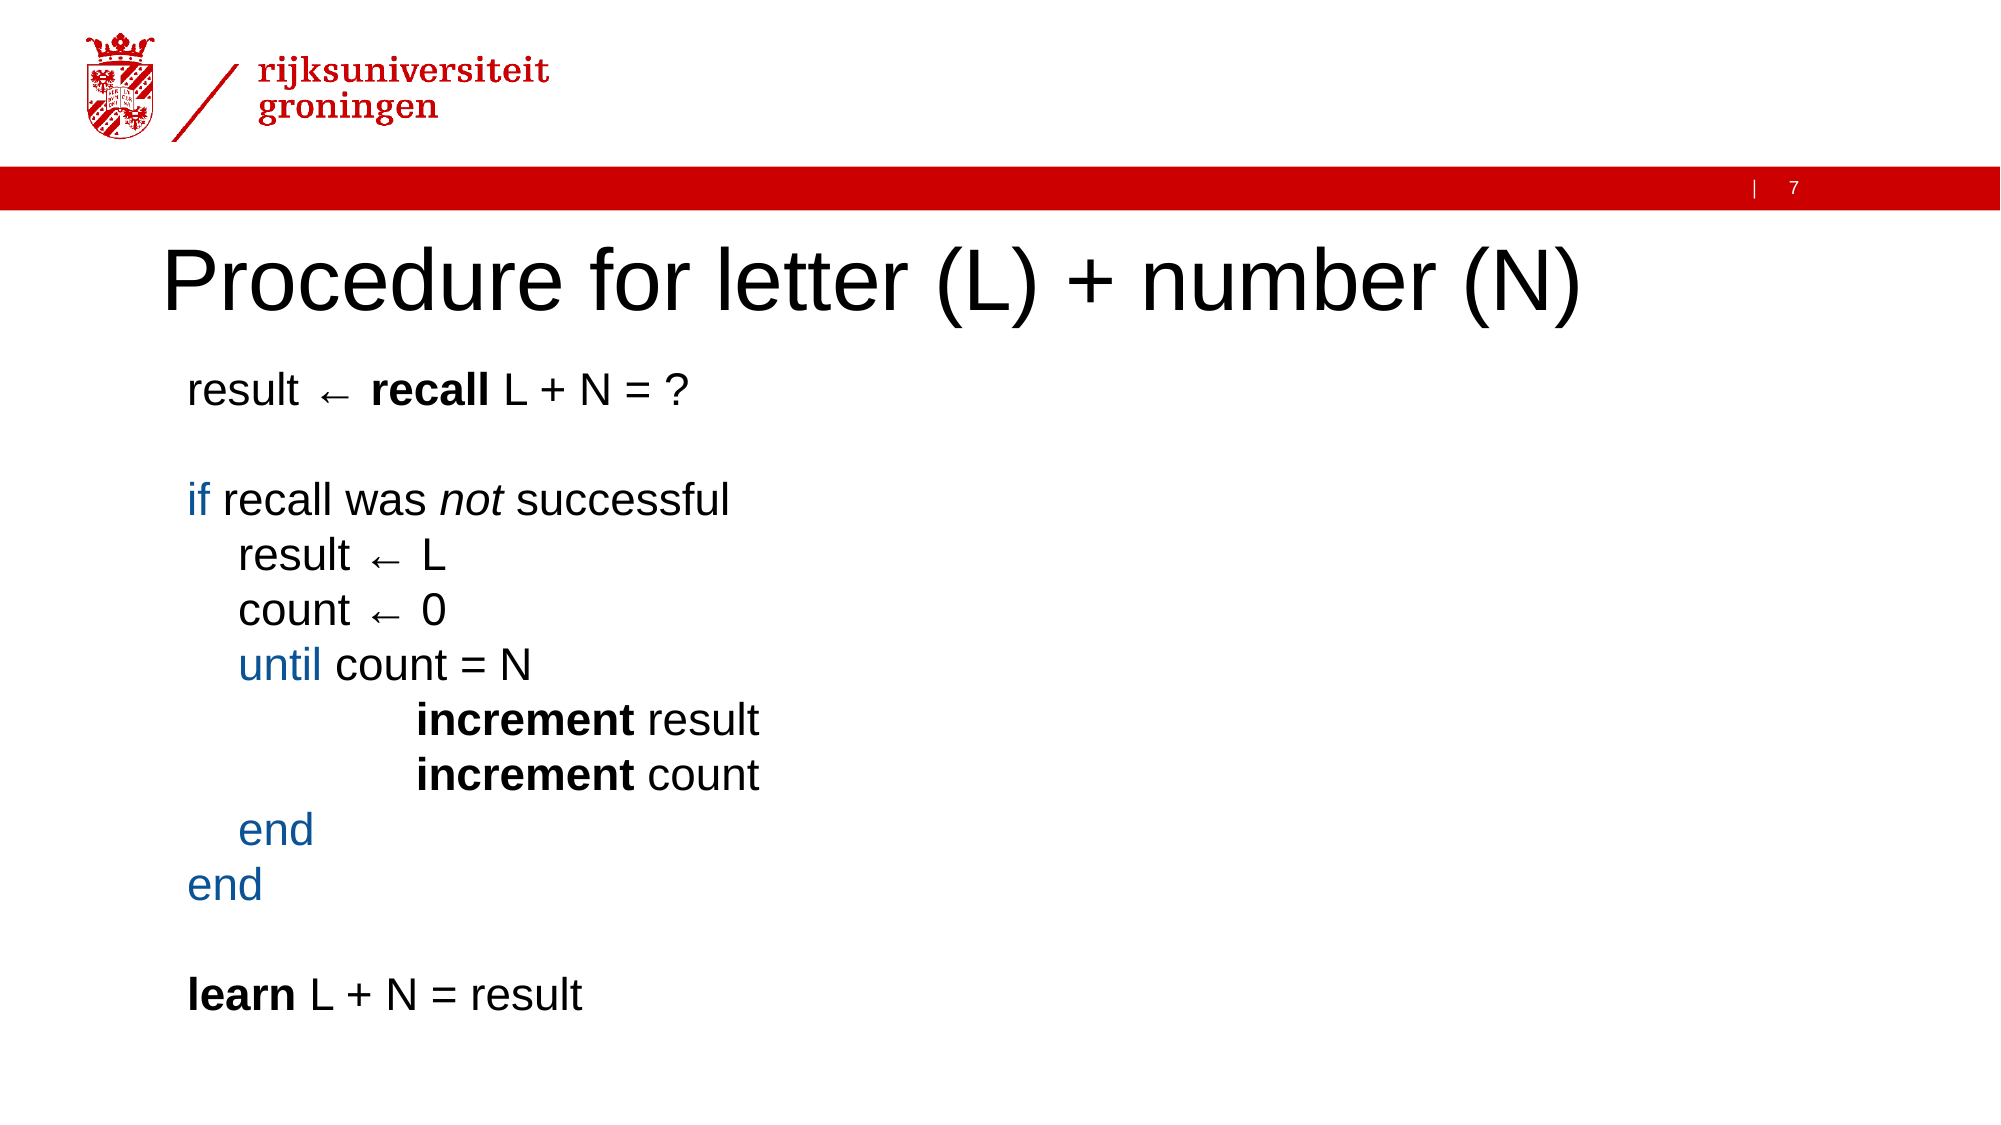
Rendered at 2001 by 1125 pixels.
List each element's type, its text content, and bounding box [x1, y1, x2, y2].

picture [86, 33, 549, 142]
title Procedure for letter (L) + number (N) [0, 210, 2000, 341]
list result ← recall L + N = ? if recall was not successful result ← L count ← 0 until count = N increment result increment count end end learn L + N = result [0, 352, 2000, 1083]
